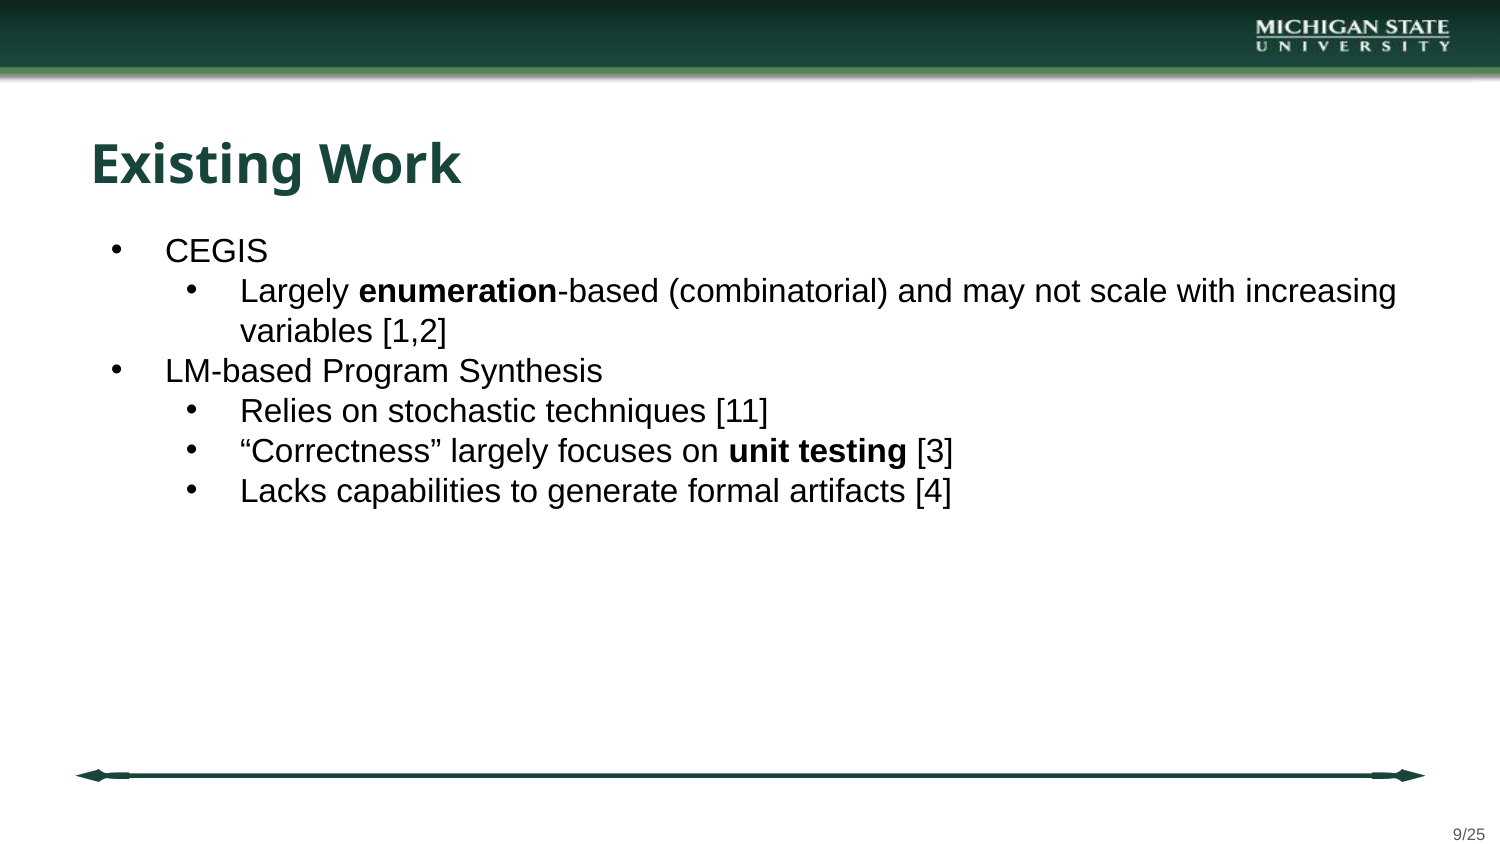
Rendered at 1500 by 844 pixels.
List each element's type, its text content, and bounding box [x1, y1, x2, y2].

list CEGIS Largely enumeration-based (combinatorial) and may not scale with increasing variables [1,2] LM-based Program Synthesis Relies on stochastic techniques [11] “Correctness” largely focuses on unit testing [3] Lacks capabilities to generate formal artifacts [4] [75, 214, 1425, 754]
title Existing Work [75, 114, 1425, 214]
picture [0, 0, 1500, 83]
slide_number ‹#›/25 [1150, 811, 1500, 844]
picture [75, 769, 1425, 782]
